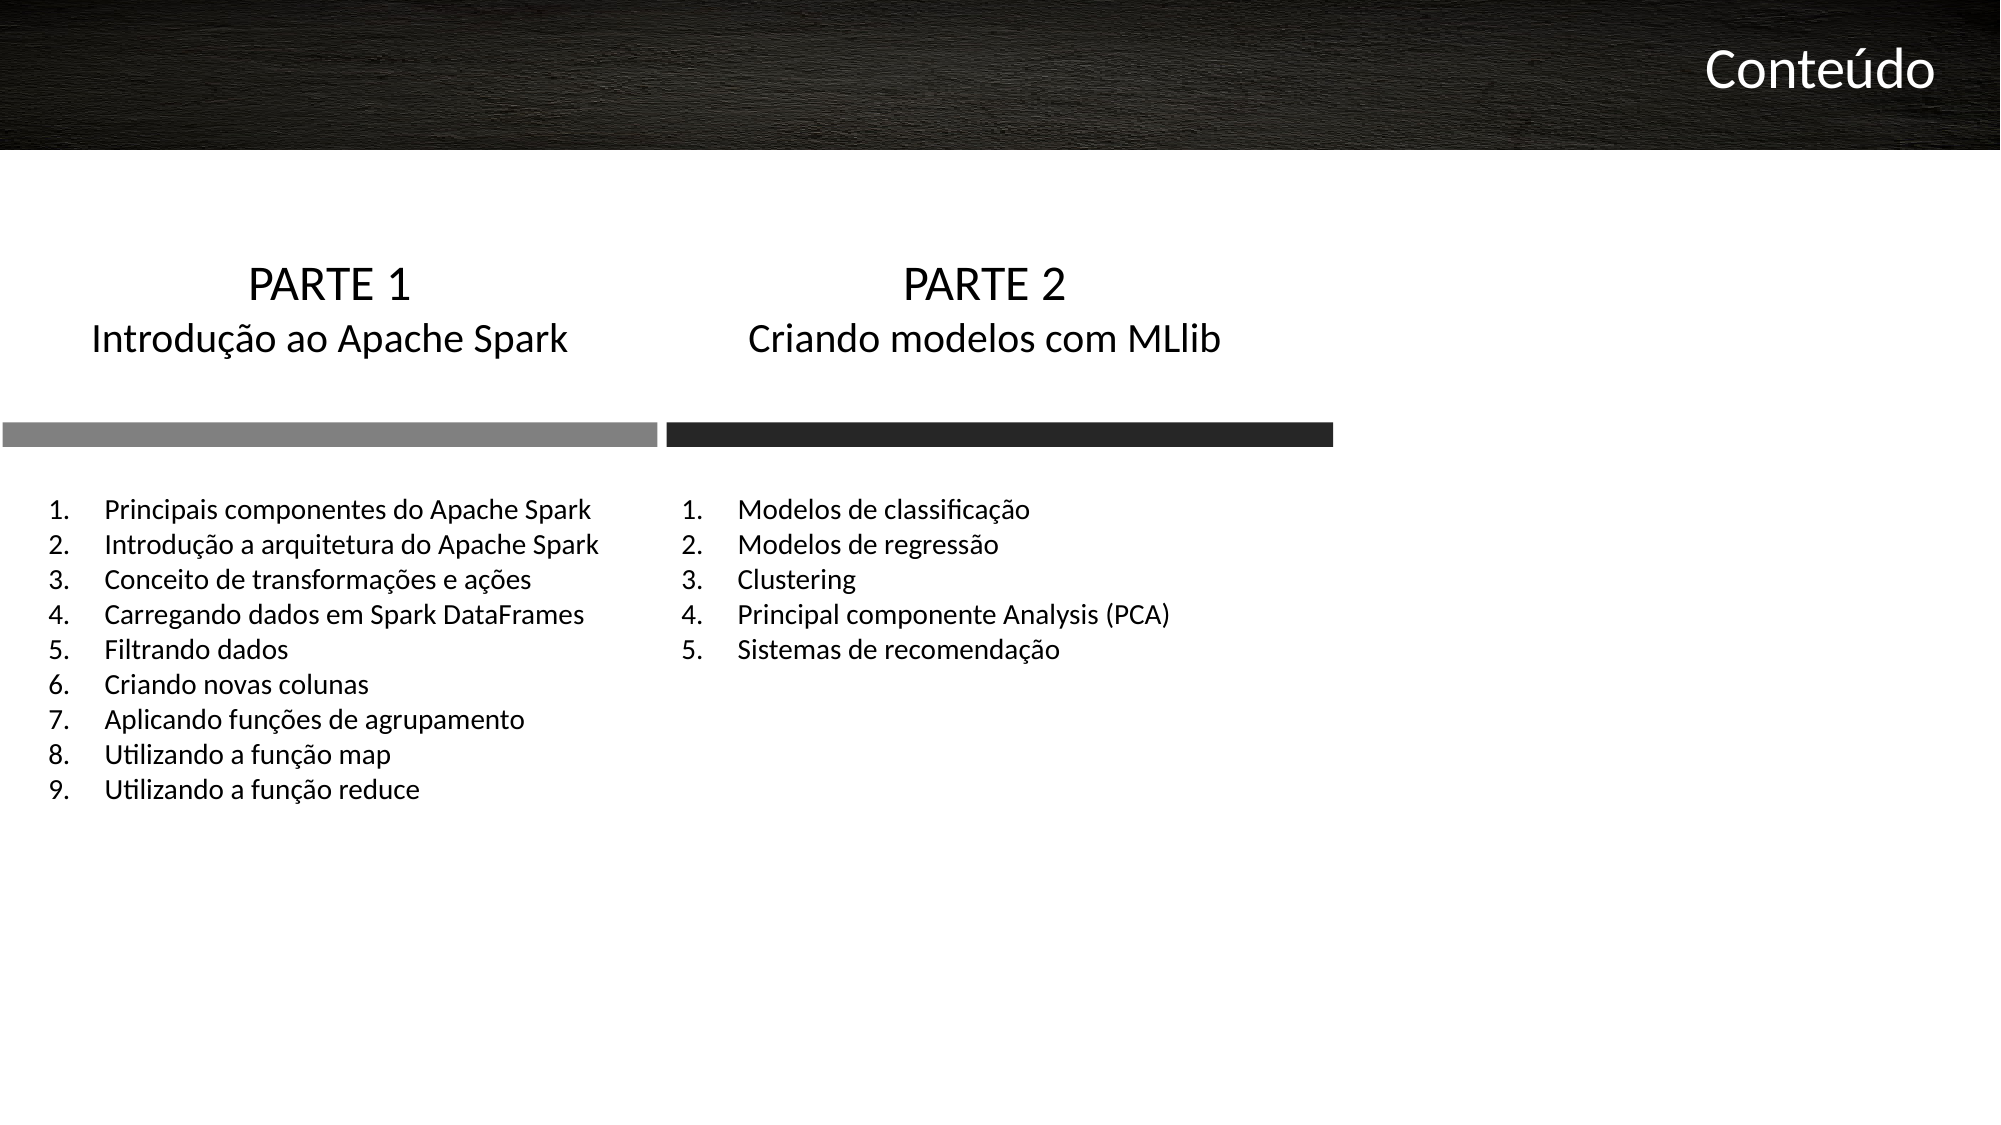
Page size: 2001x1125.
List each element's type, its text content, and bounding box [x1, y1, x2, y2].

text_box PARTE 1 Introdução ao Apache Spark [2, 243, 657, 368]
text_box Principais componentes do Apache Spark Introdução a arquitetura do Apache Spark Conceito de transformações e ações Carregando dados em Spark DataFrames Filtrando dados Criando novas colunas Aplicando funções de agrupamento Utilizando a função map Utilizando a função reduce [33, 482, 698, 813]
picture [0, 0, 2000, 150]
text_box [666, 422, 1334, 447]
text_box [2, 422, 658, 447]
text_box PARTE 2 Criando modelos com MLlib [657, 243, 1313, 368]
text_box Modelos de classificação Modelos de regressão Clustering Principal componente Analysis (PCA) Sistemas de recomendação [666, 482, 1255, 673]
